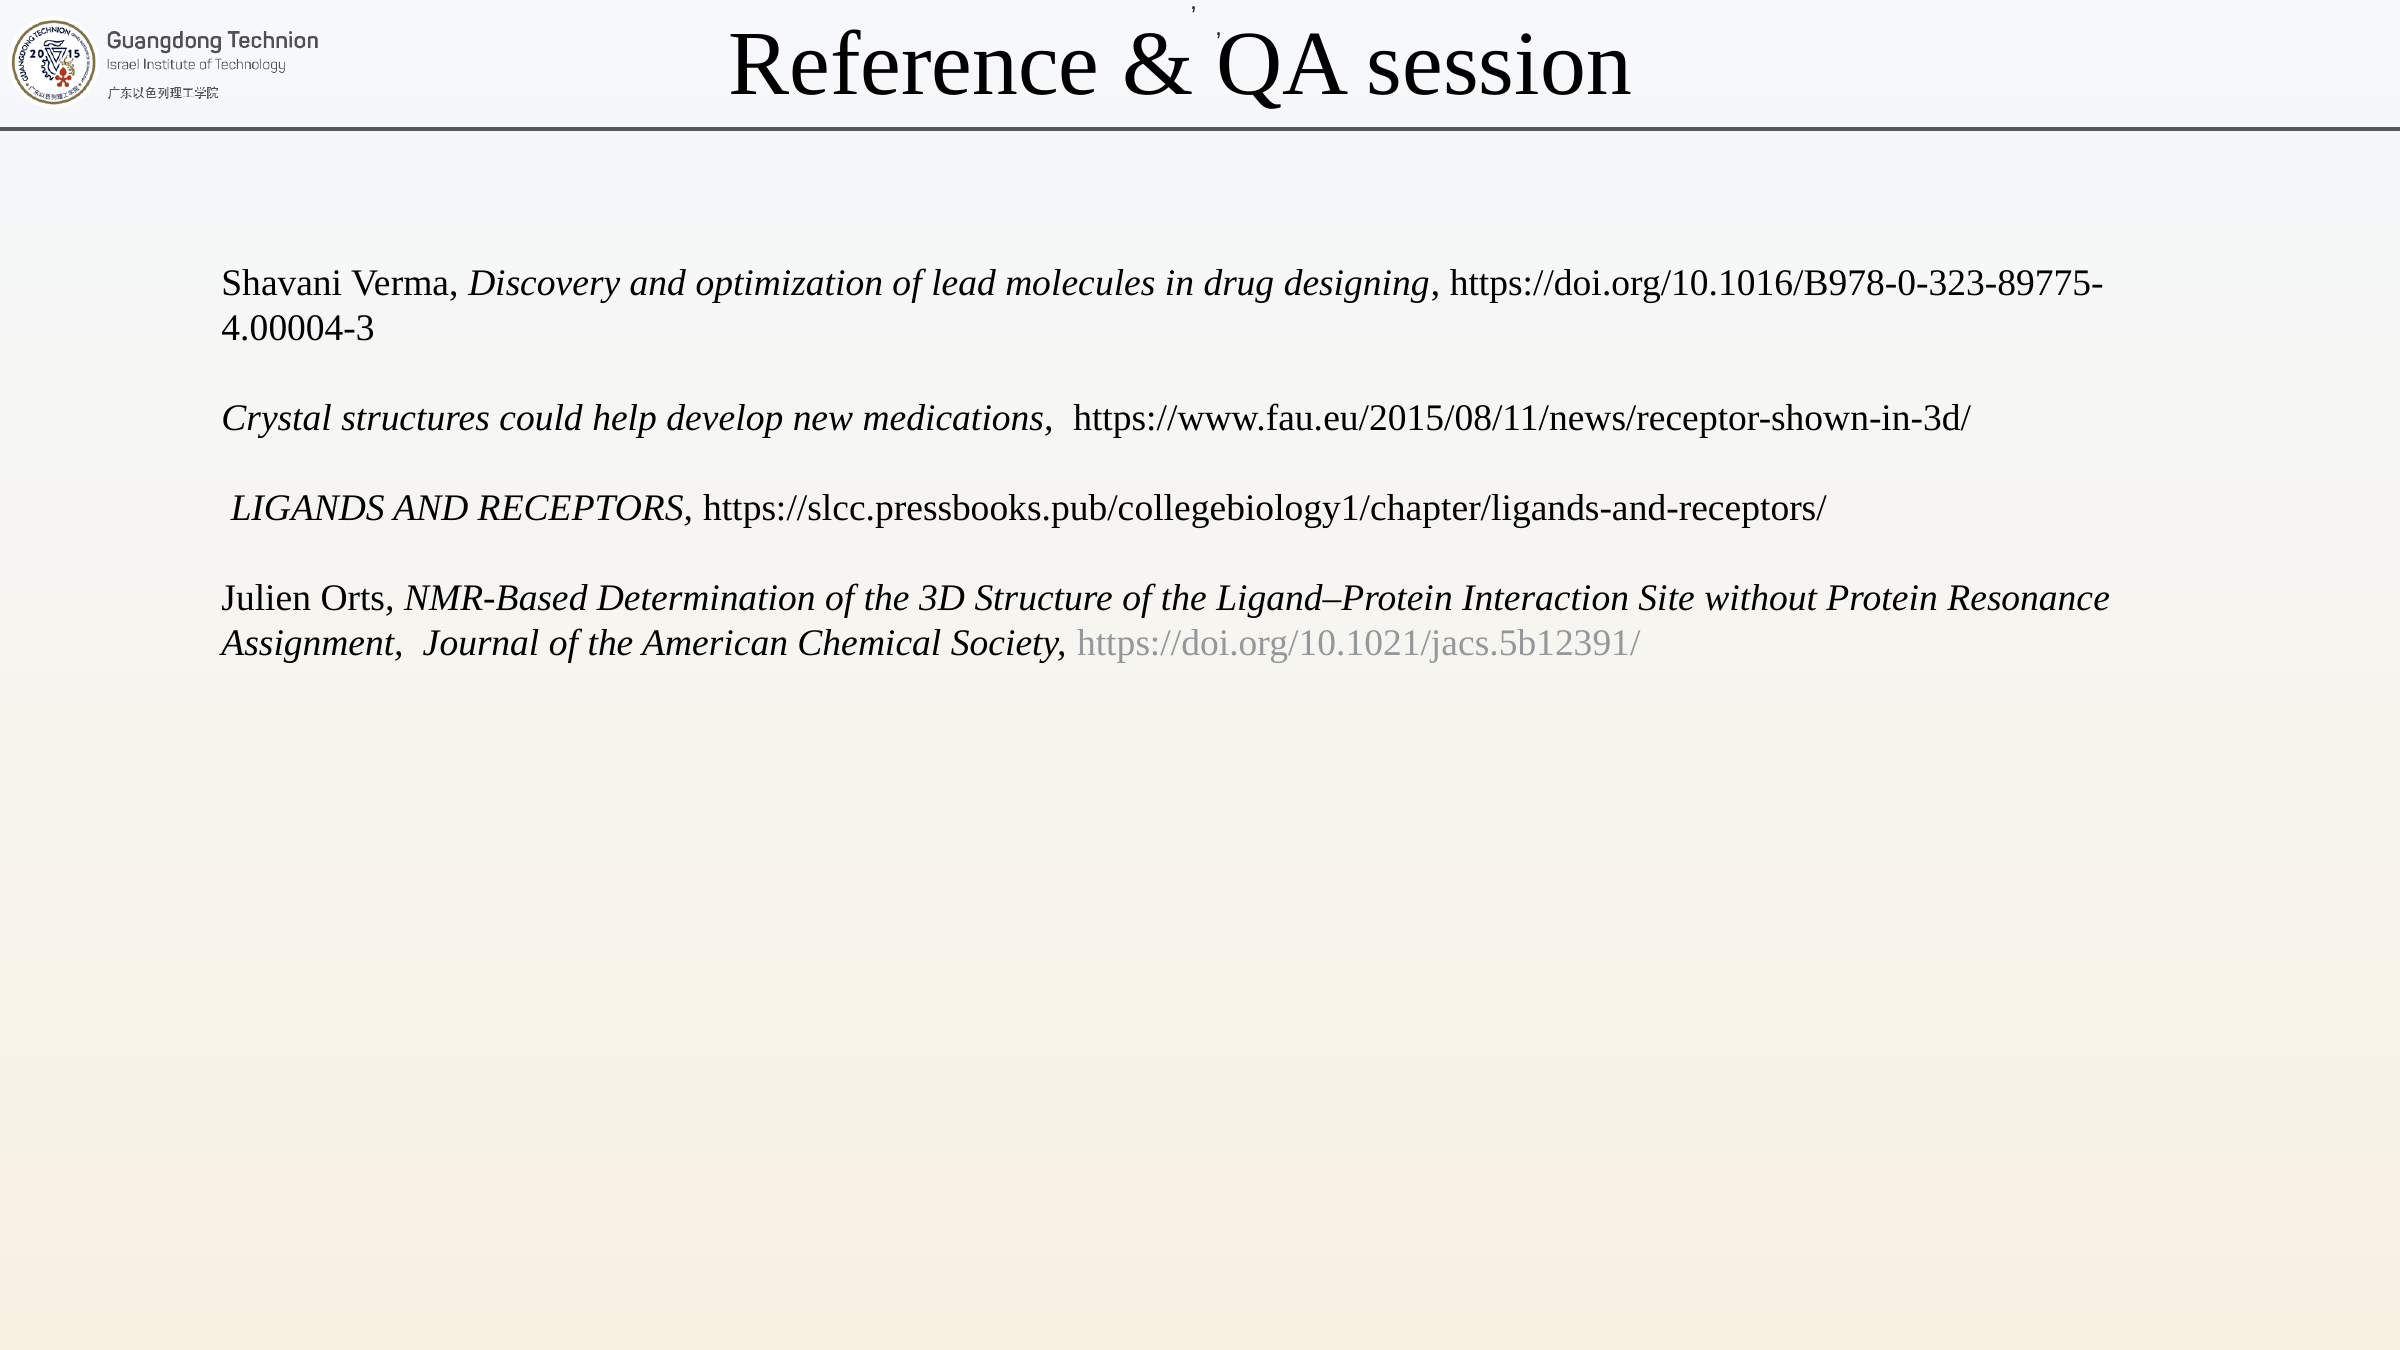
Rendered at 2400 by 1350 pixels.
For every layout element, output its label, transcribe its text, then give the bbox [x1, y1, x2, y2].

text_box Shavani Verma, Discovery and optimization of lead molecules in drug designing, https://doi.org/10.1016/B978-0-323-89775-4.00004-3 Crystal structures could help develop new medications, https://www.fau.eu/2015/08/11/news/receptor-shown-in-3d/ LIGANDS AND RECEPTORS, https://slcc.pressbooks.pub/collegebiology1/chapter/ligands-and-receptors/ Julien Orts, NMR-Based Determination of the 3D Structure of the Ligand–Protein Interaction Site without Protein Resonance Assignment, Journal of the American Chemical Society, https://doi.org/10.1021/jacs.5b12391/ [206, 250, 2244, 671]
text_box , [1199, 2, 1250, 48]
picture [0, 15, 181, 112]
title Reference & QA session [181, 0, 2181, 257]
text_box , [1174, 0, 1225, 23]
